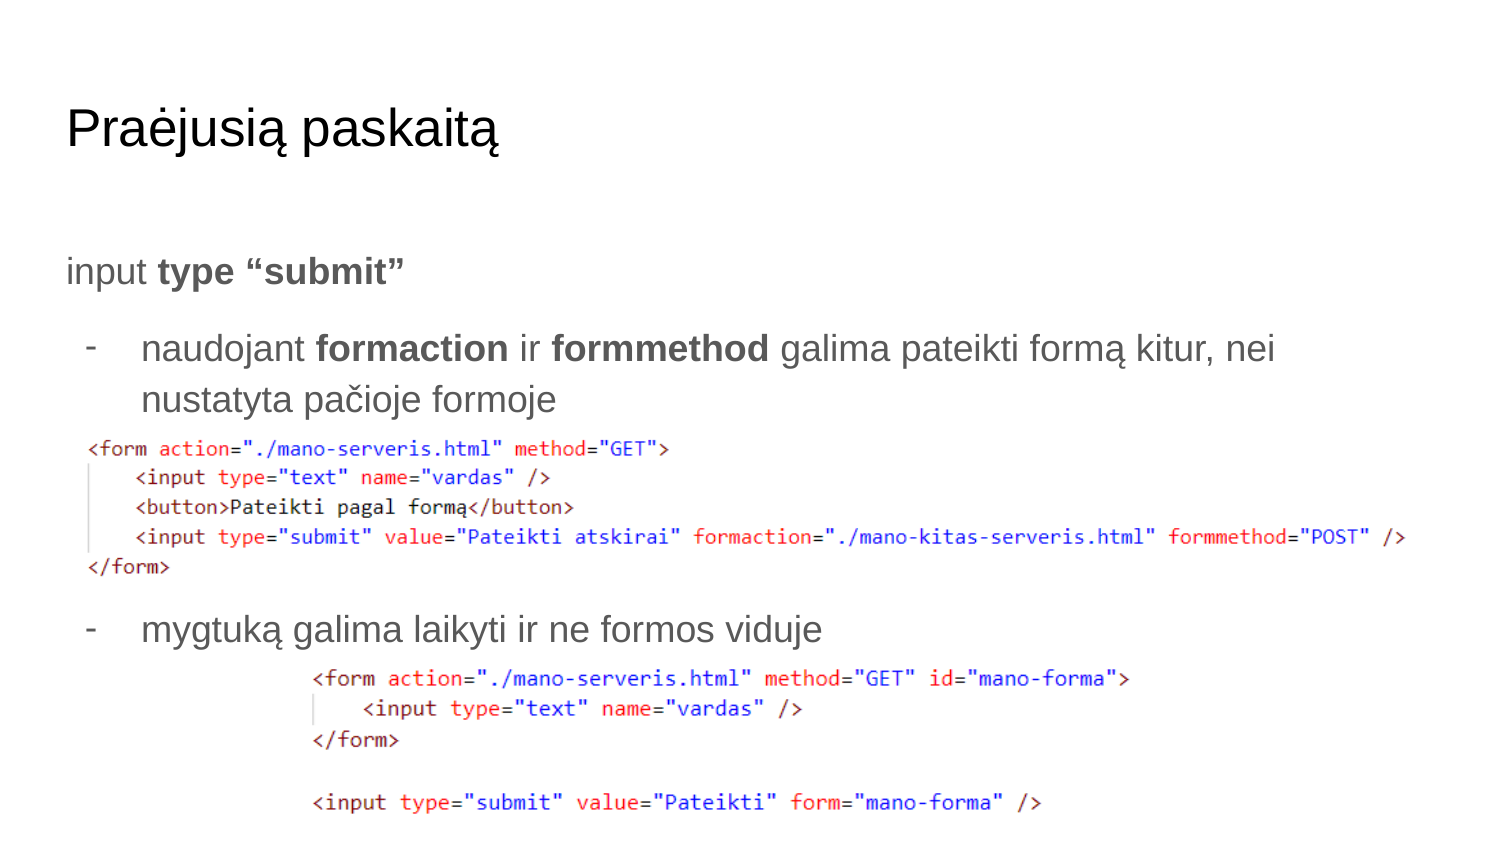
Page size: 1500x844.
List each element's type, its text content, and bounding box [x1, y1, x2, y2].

list input type “submit” naudojant formaction ir formmethod galima pateikti formą kitur, nei nustatyta pačioje formoje mygtuką galima laikyti ir ne formos viduje [51, 225, 1394, 836]
picture [306, 663, 1139, 823]
title Praėjusią paskaitą [51, 78, 1449, 173]
picture [84, 435, 1416, 584]
